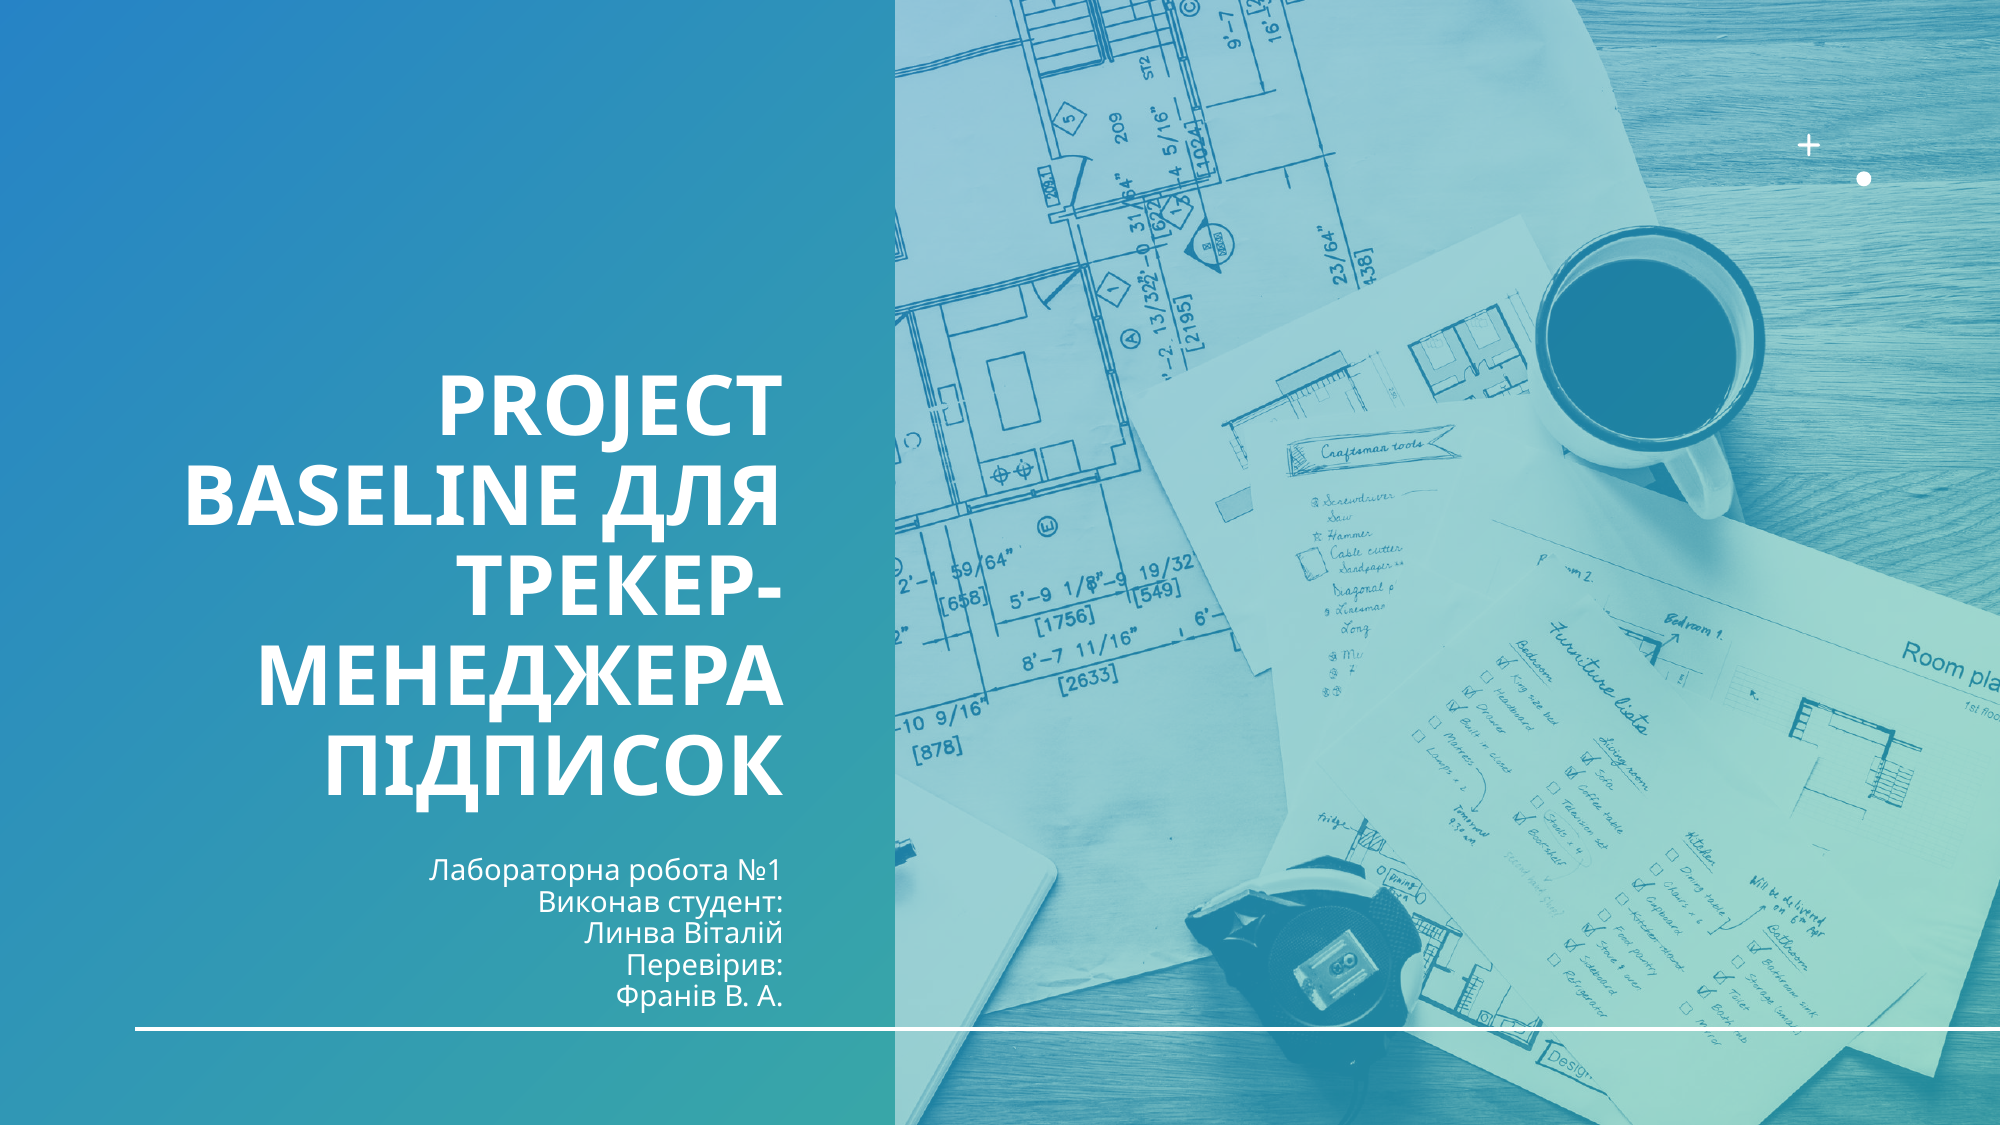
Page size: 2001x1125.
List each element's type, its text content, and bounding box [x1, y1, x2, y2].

text_box [0, 0, 895, 1125]
picture [895, 0, 2000, 1029]
picture [895, 1030, 2000, 1125]
title PROJECT BASELINE ДЛЯ Трекер-менеджера підписок [130, 225, 799, 821]
subtitle Лабораторна робота №1 Виконав студент: Линва Віталій Перевірив: Франів В. А. [130, 848, 799, 1011]
